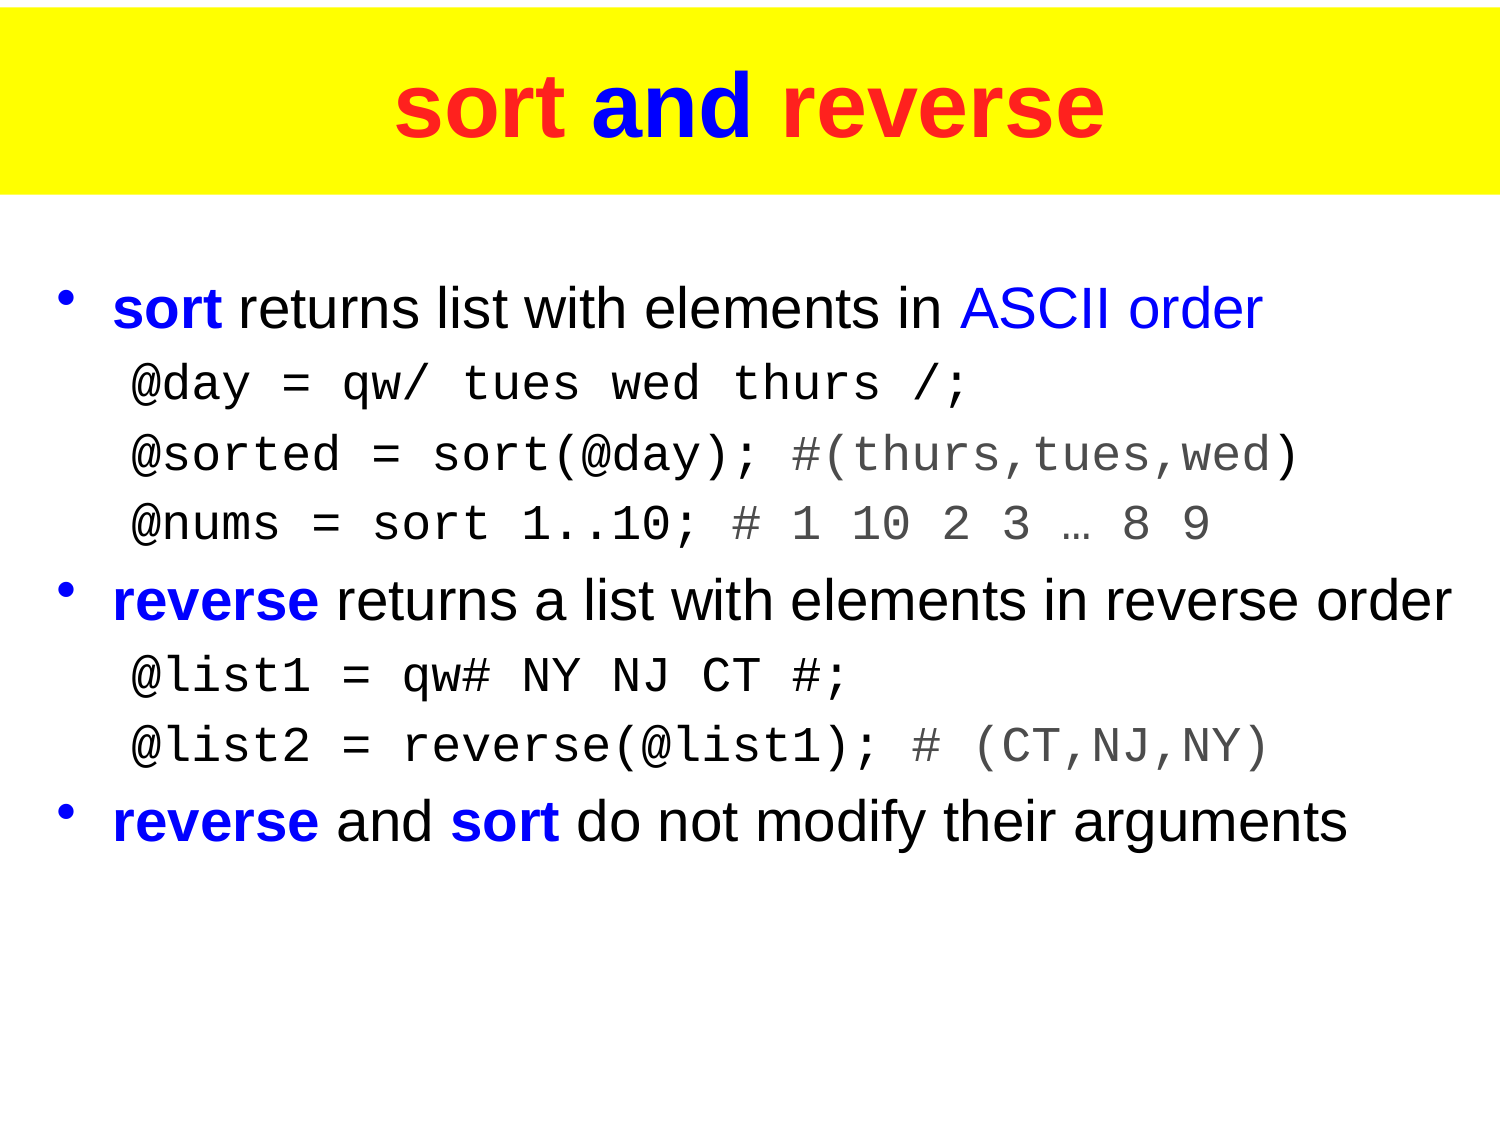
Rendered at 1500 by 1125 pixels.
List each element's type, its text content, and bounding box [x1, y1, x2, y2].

list sort returns list with elements in ASCII order @day = qw/ tues wed thurs /; @sorted = sort(@day); #(thurs,tues,wed) @nums = sort 1..10; # 1 10 2 3 … 8 9 reverse returns a list with elements in reverse order @list1 = qw# NY NJ CT #; @list2 = reverse(@list1); # (CT,NJ,NY) reverse and sort do not modify their arguments [41, 262, 1500, 1025]
title sort and reverse [0, 7, 1500, 195]
